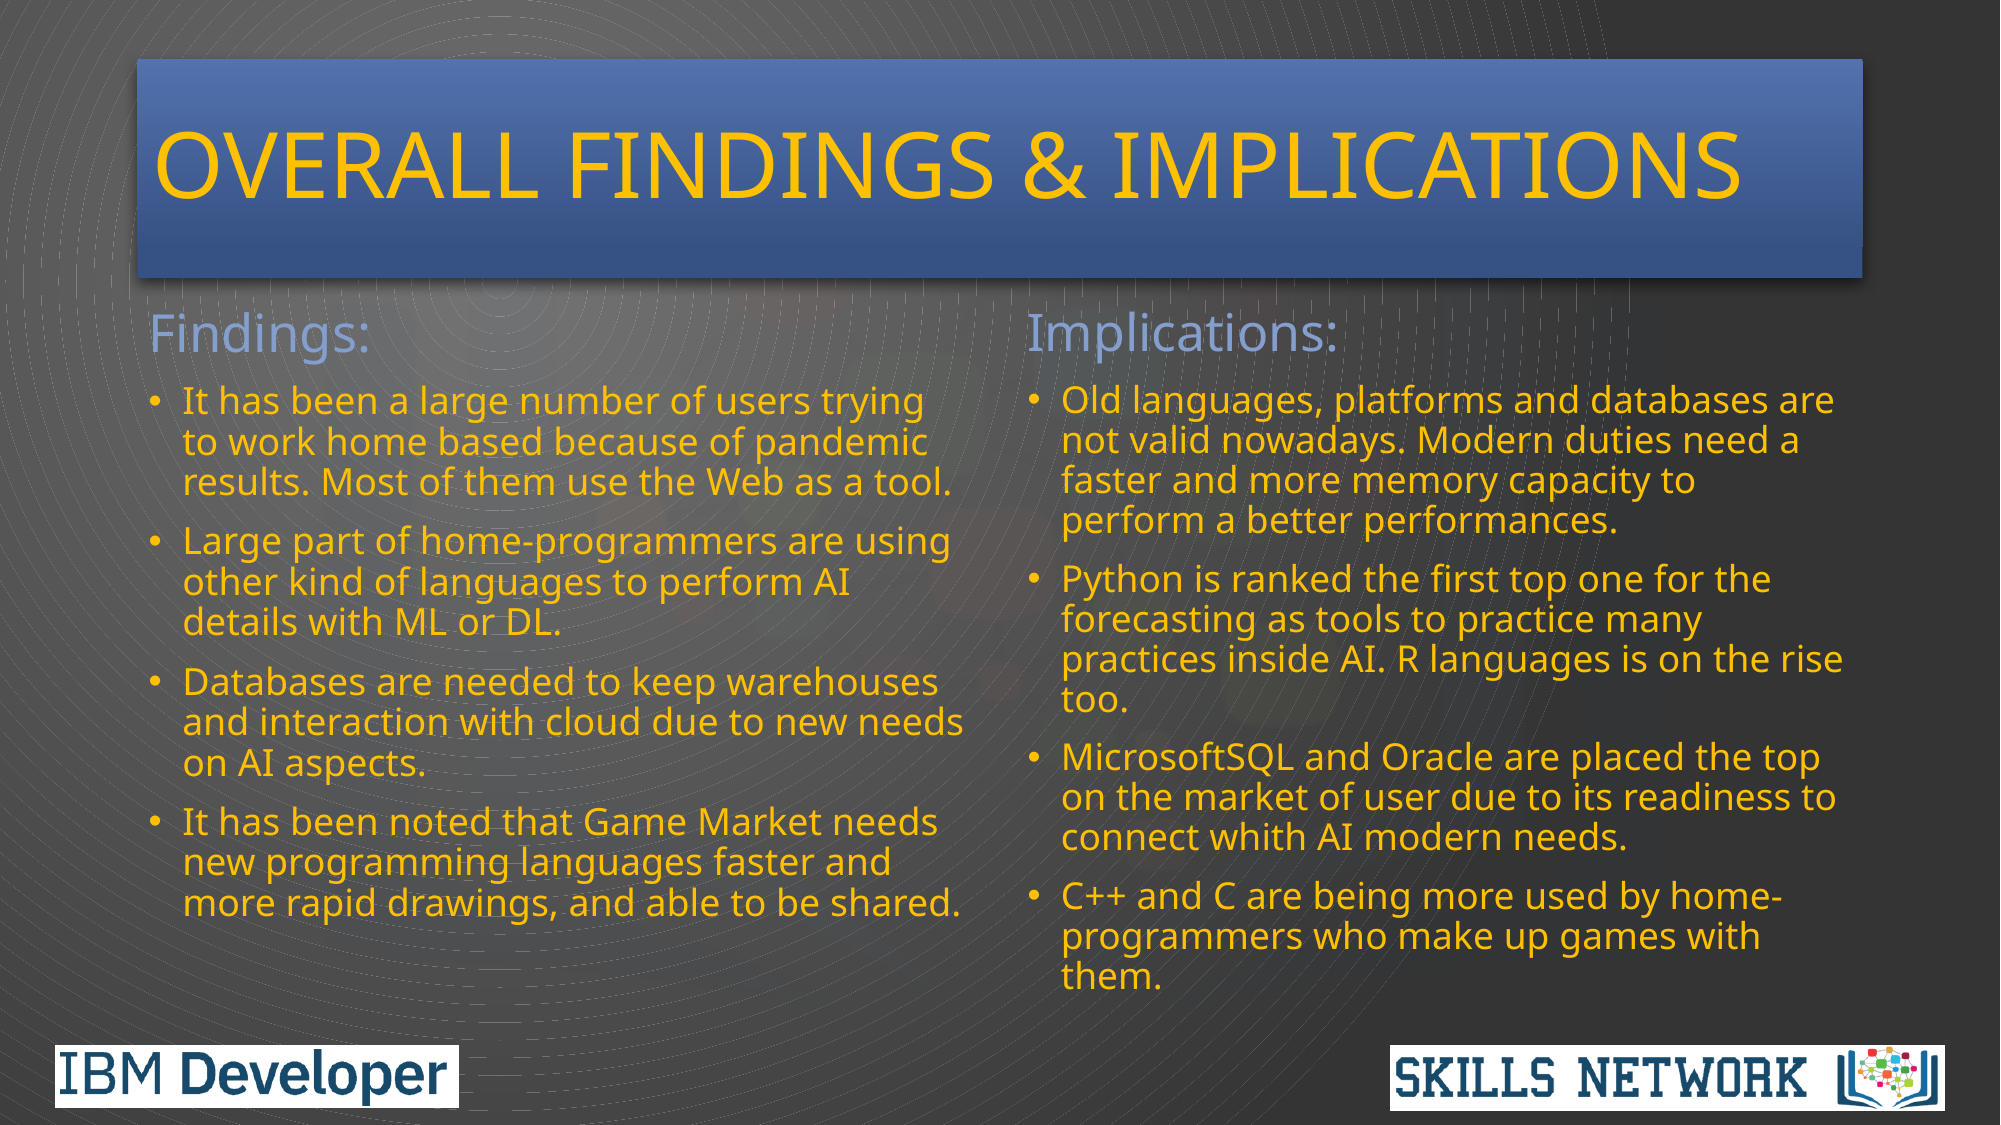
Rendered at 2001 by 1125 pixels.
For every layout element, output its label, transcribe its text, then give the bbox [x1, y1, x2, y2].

title OVERALL FINDINGS & IMPLICATIONS [137, 59, 1863, 278]
picture [1390, 1045, 1945, 1111]
list Implications: Old languages, platforms and databases are not valid nowadays. Modern duties need a faster and more memory capacity to perform a better performances. Python is ranked the first top one for the forecasting as tools to practice many practices inside AI. R languages is on the rise too. MicrosoftSQL and Oracle are placed the top on the market of user due to its readiness to connect whith AI modern needs. C++ and C are being more used by home-programmers who make up games with them. [1012, 299, 1863, 1014]
picture [55, 1045, 459, 1108]
list Findings: It has been a large number of users trying to work home based because of pandemic results. Most of them use the Web as a tool. Large part of home-programmers are using other kind of languages to perform AI details with ML or DL. Databases are needed to keep warehouses and interaction with cloud due to new needs on AI aspects. It has been noted that Game Market needs new programming languages faster and more rapid drawings, and able to be shared. [133, 299, 984, 1014]
